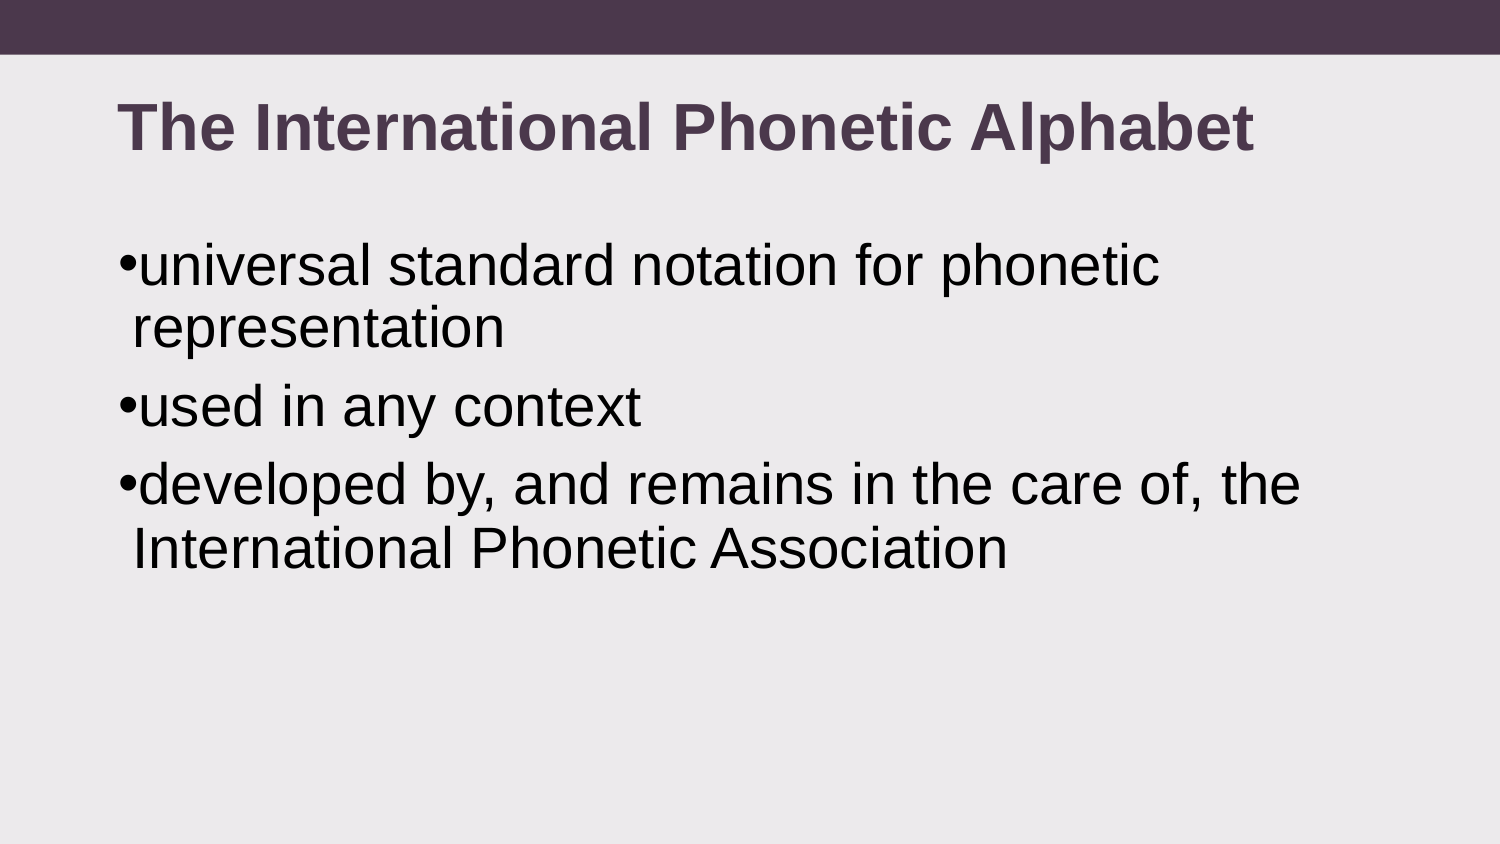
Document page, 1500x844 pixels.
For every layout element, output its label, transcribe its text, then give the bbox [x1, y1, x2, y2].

title The International Phonetic Alphabet [103, 85, 1397, 197]
list universal standard notation for phonetic representation used in any context developed by, and remains in the care of, the International Phonetic Association [103, 227, 1397, 760]
